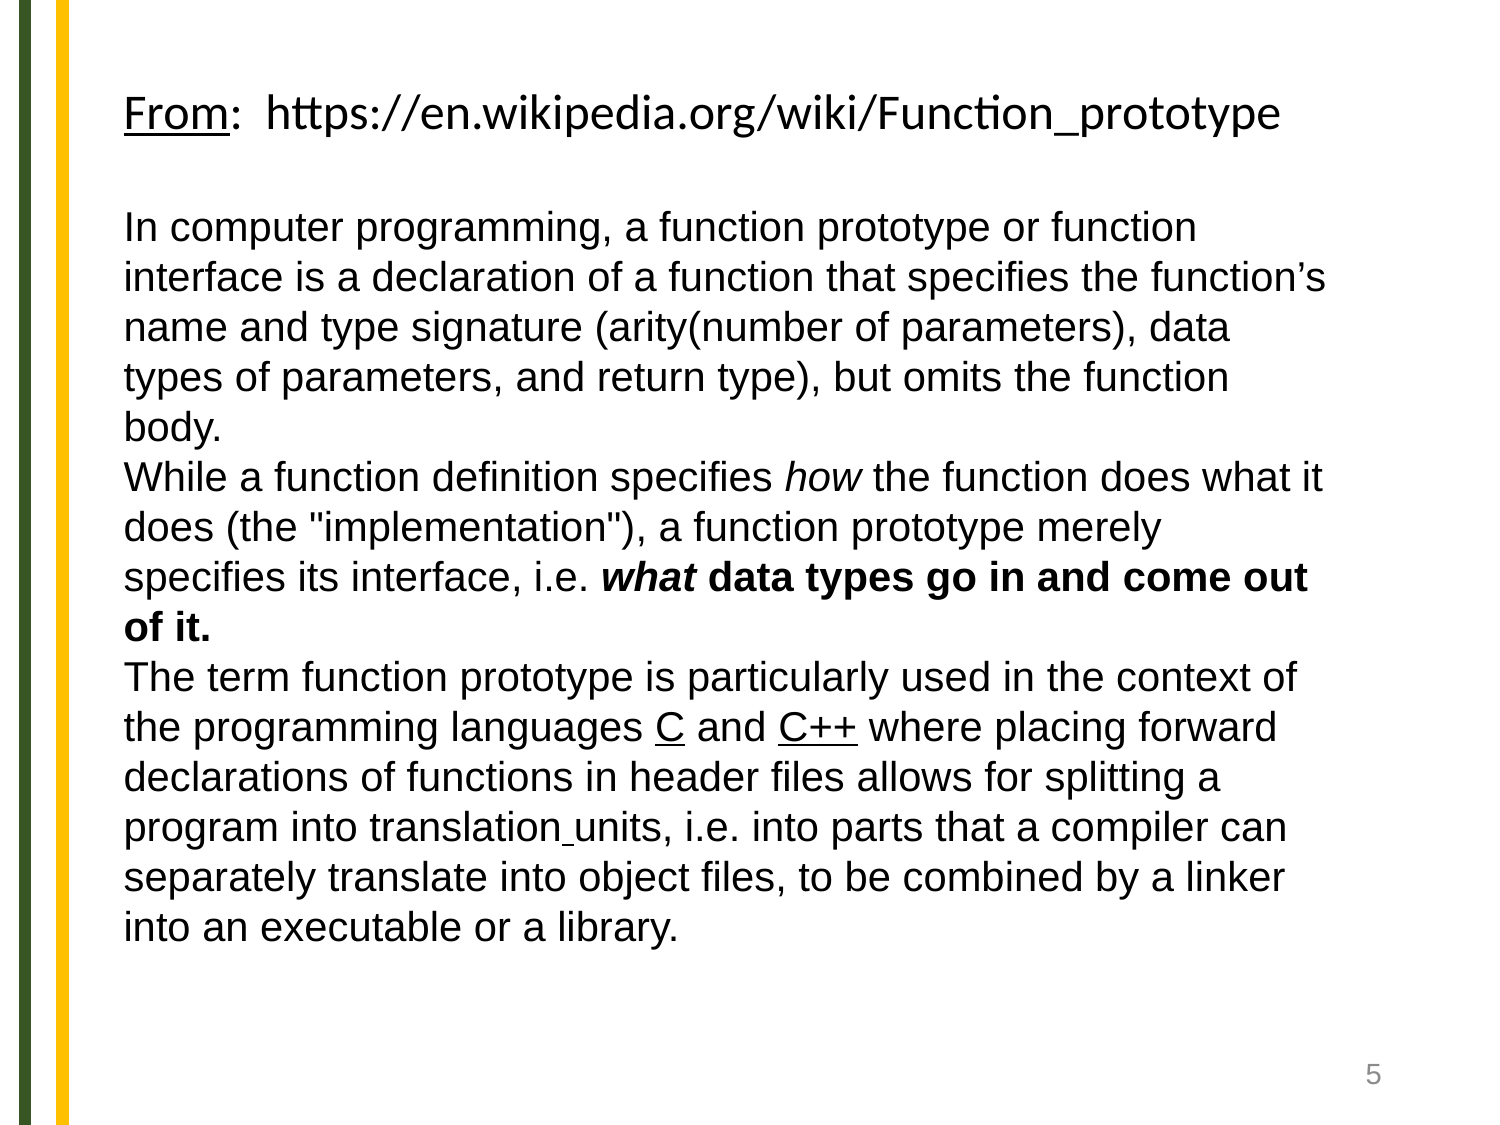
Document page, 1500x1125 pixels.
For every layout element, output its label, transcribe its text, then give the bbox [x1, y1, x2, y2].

text_box From: https://en.wikipedia.org/wiki/Function_prototype In computer programming, a function prototype or function interface is a declaration of a function that specifies the function’s name and type signature (arity(number of parameters), data types of parameters, and return type), but omits the function body. While a function definition specifies how the function does what it does (the "implementation"), a function prototype merely specifies its interface, i.e. what data types go in and come out of it. The term function prototype is particularly used in the context of the programming languages C and C++ where placing forward declarations of functions in header files allows for splitting a program into translation units, i.e. into parts that a compiler can separately translate into object files, to be combined by a linker into an executable or a library. [108, 22, 1347, 1038]
slide_number 5 [1059, 1042, 1397, 1103]
